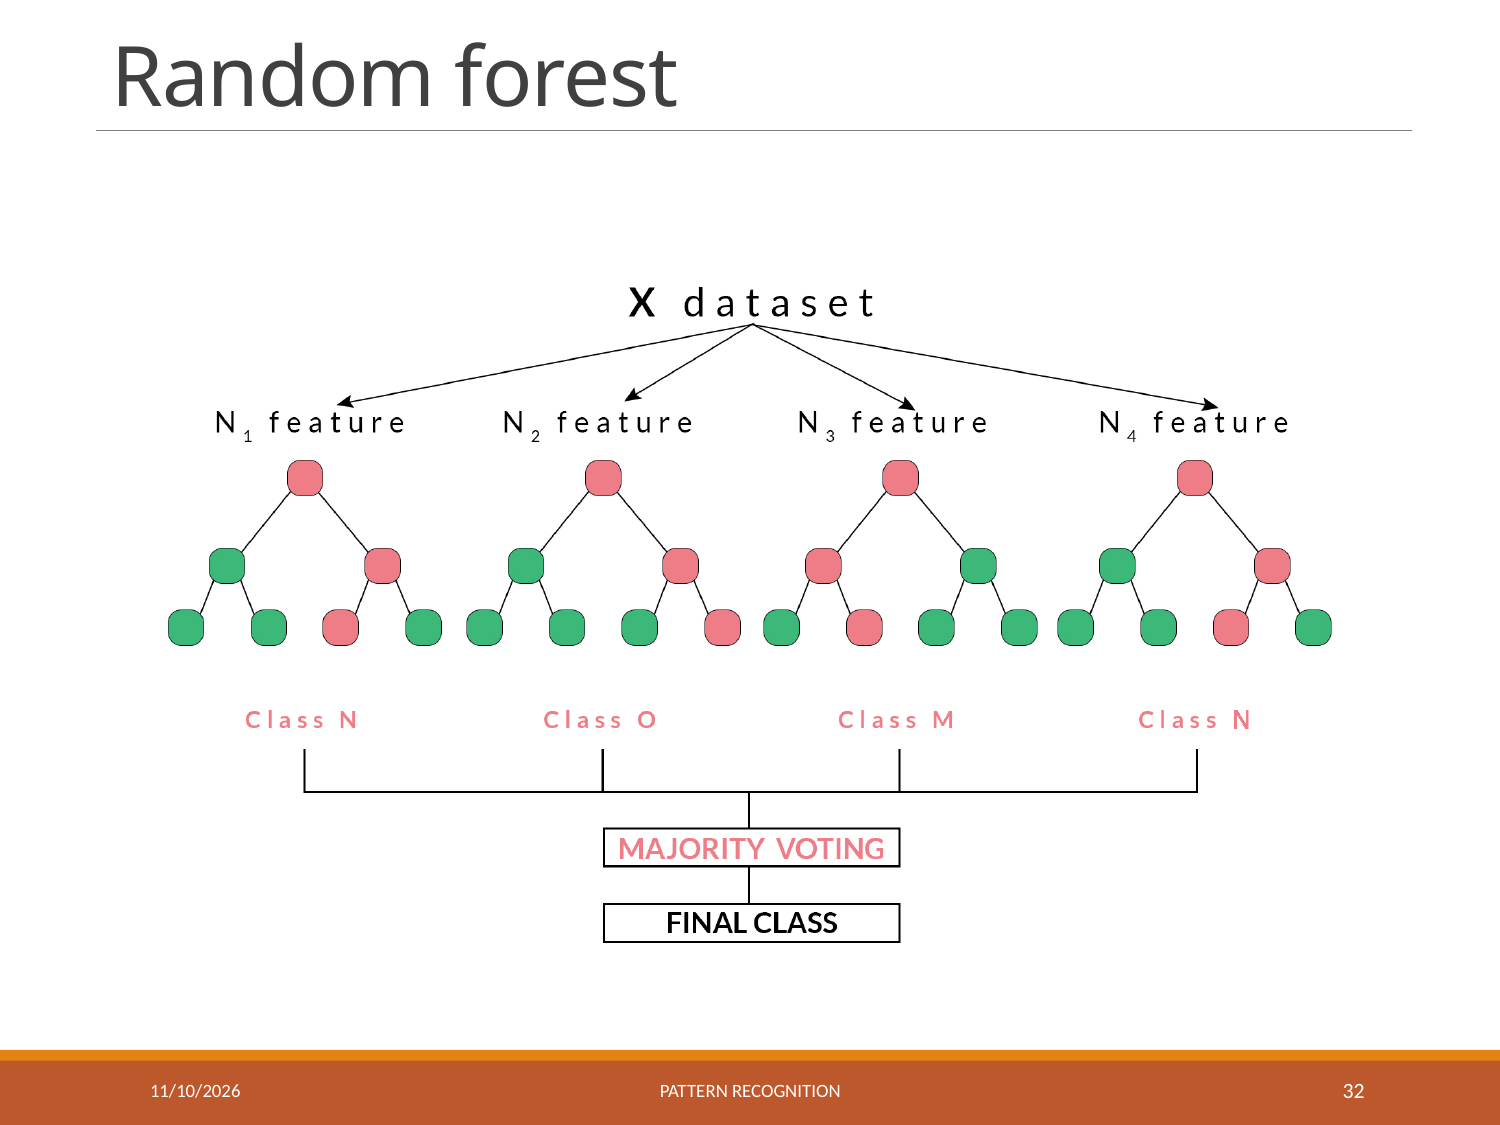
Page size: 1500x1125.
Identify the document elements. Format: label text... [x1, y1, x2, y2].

title Random forest [96, 19, 1413, 131]
picture [91, 241, 1409, 983]
footer Pattern recognition [453, 1059, 1047, 1120]
slide_number 32 [1218, 1059, 1380, 1120]
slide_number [135, 1059, 440, 1120]
